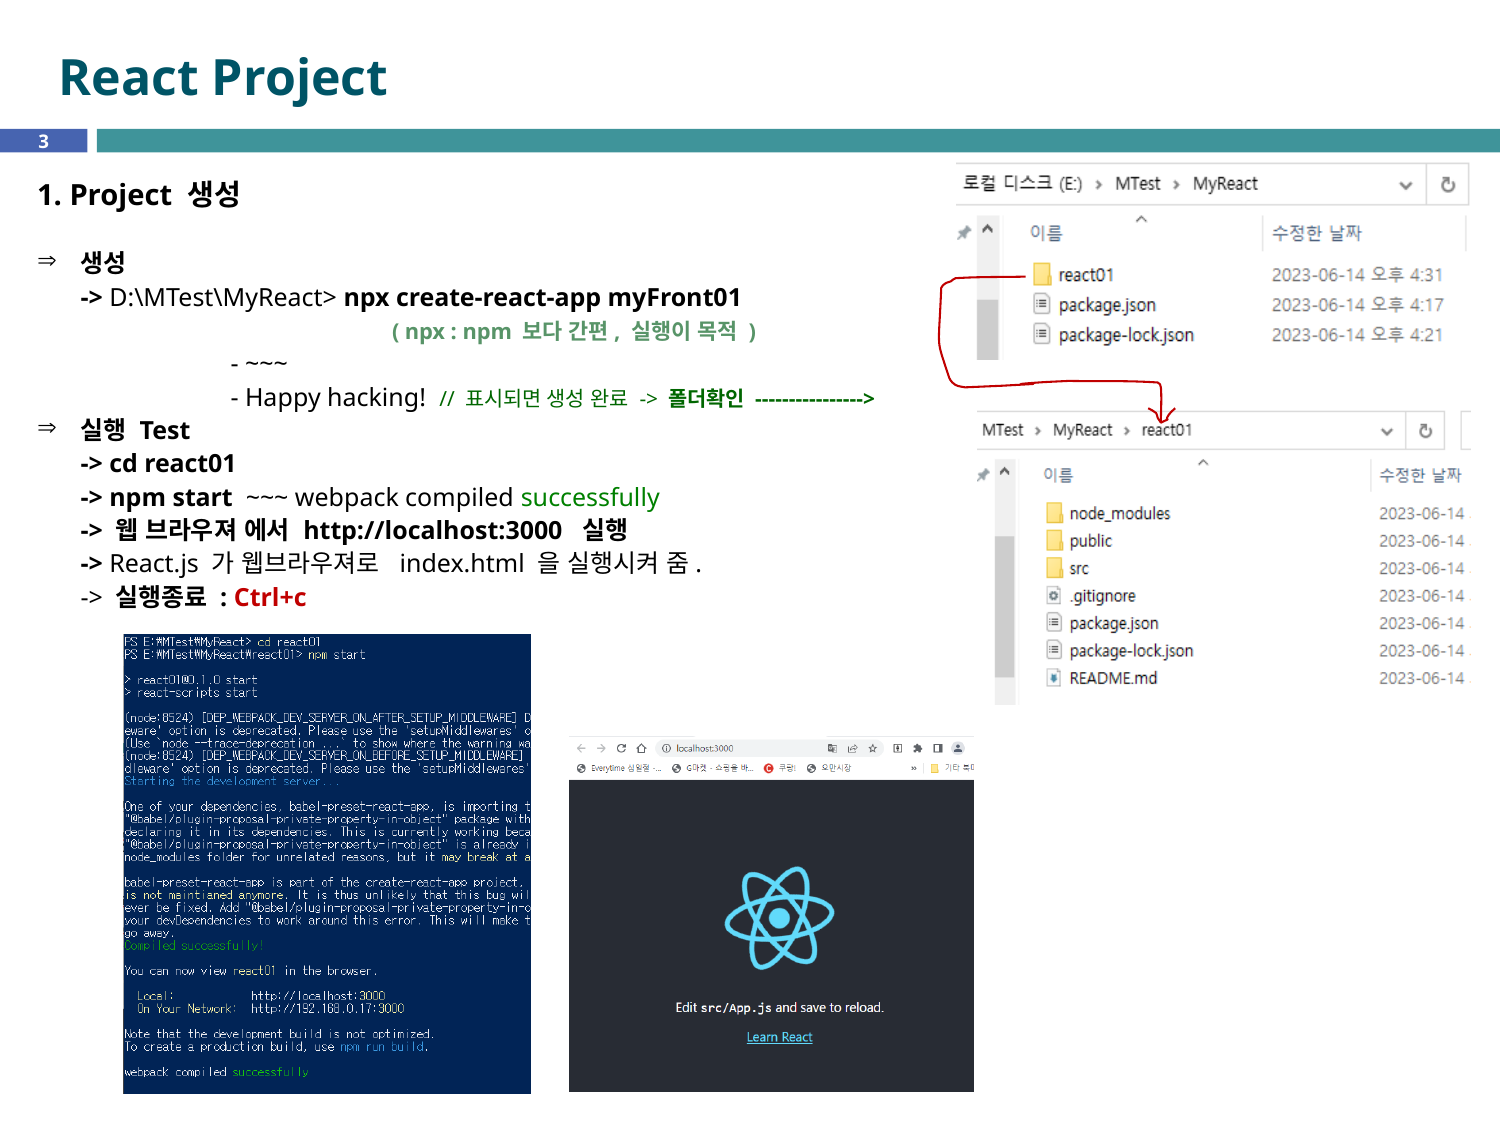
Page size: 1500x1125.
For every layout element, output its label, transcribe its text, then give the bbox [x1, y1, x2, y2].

picture [123, 634, 531, 1095]
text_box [938, 160, 1471, 705]
slide_number 3 [0, 131, 88, 153]
title React Project [43, 31, 1382, 120]
text_box 1. Project 생성 생성 -> D:\MTest\MyReact> npx create-react-app myFront01 ( npx : npm 보다 간편, 실행이 목적 ) - ~~~ - Happy hacking! // 표시되면 생성 완료 -> 폴더확인 ----------------> 실행 Test -> cd react01 -> npm start ~~~ webpack compiled successfully -> 웹 브라우져 에서 http://localhost:3000 실행 -> React.js 가 웹브라우져로 index.html 을 실행시켜 줌. -> 실행종료 : Ctrl+c [22, 170, 936, 652]
picture [569, 736, 974, 1092]
